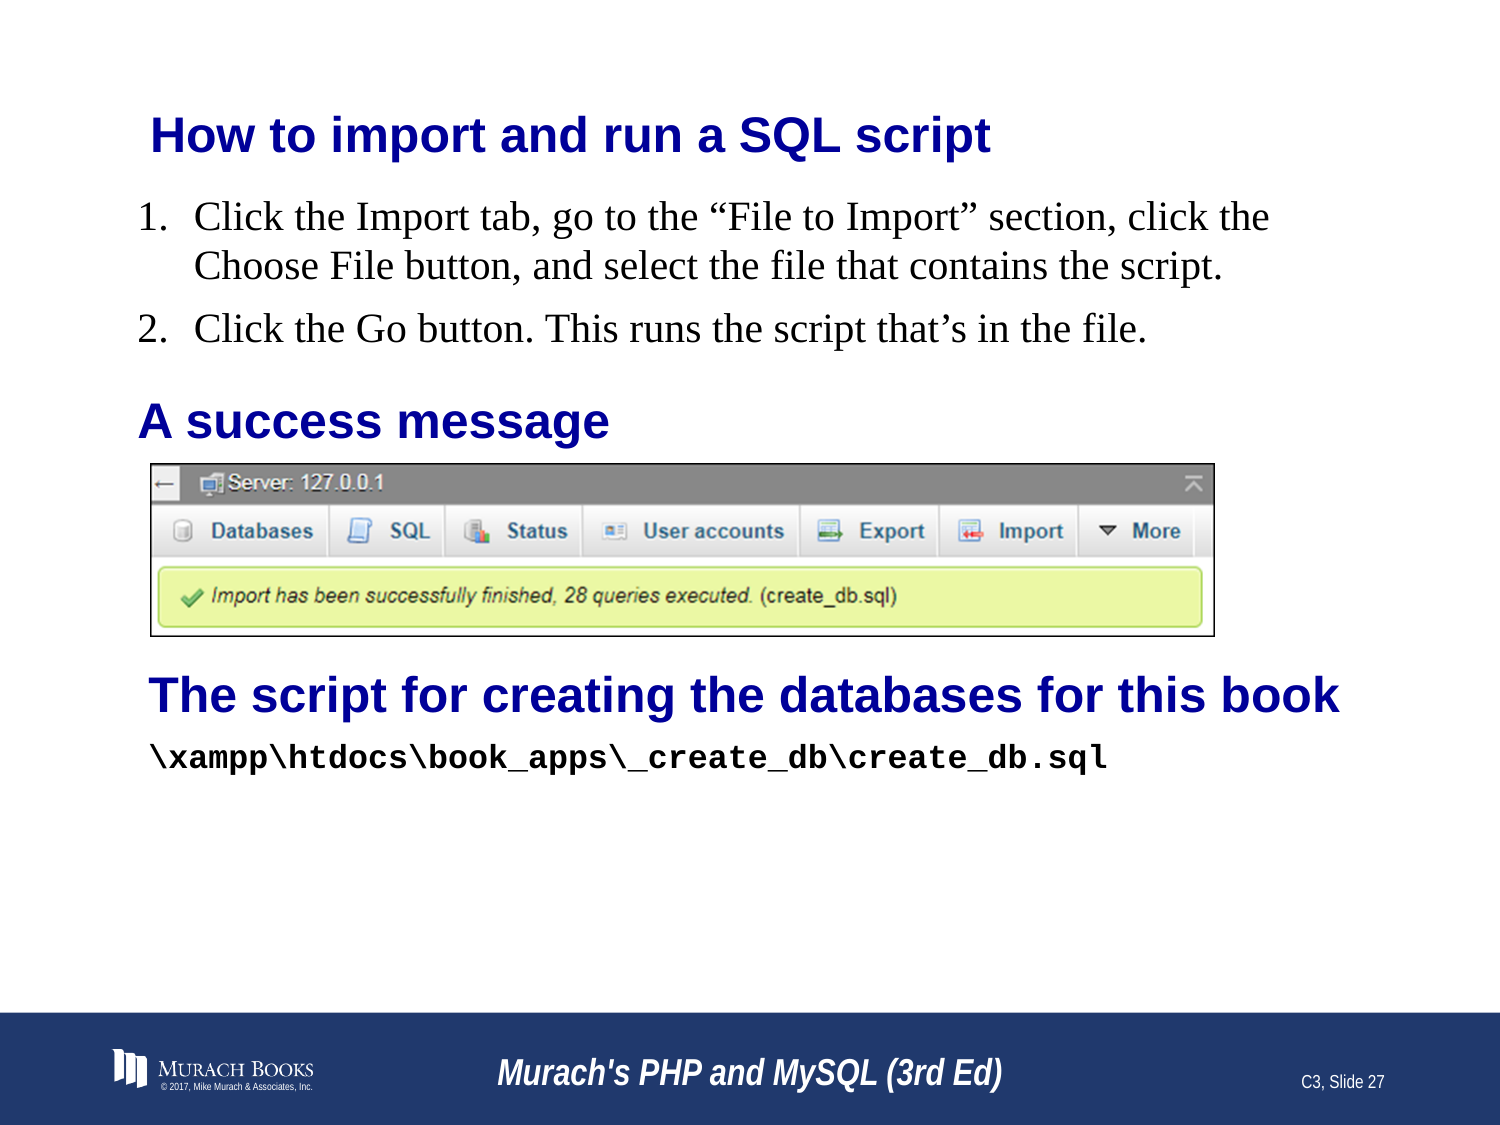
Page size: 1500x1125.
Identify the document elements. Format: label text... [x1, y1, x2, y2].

footer © 2017, Mike Murach & Associates, Inc. [12, 1025, 463, 1100]
list Click the Import tab, go to the “File to Import” section, click the Choose File button, and select the file that contains the script. Click the Go button. This runs the script that’s in the file. A success message [122, 180, 1335, 469]
title How to import and run a SQL script [150, 102, 1350, 164]
slide_number C3, Slide 27 [1087, 1025, 1400, 1100]
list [149, 463, 1215, 637]
list The script for creating the databases for this book \xampp\htdocs\book_apps\_create_db\create_db.sql [133, 655, 1375, 888]
slide_number Murach's PHP and MySQL (3rd Ed) [463, 1025, 1050, 1100]
